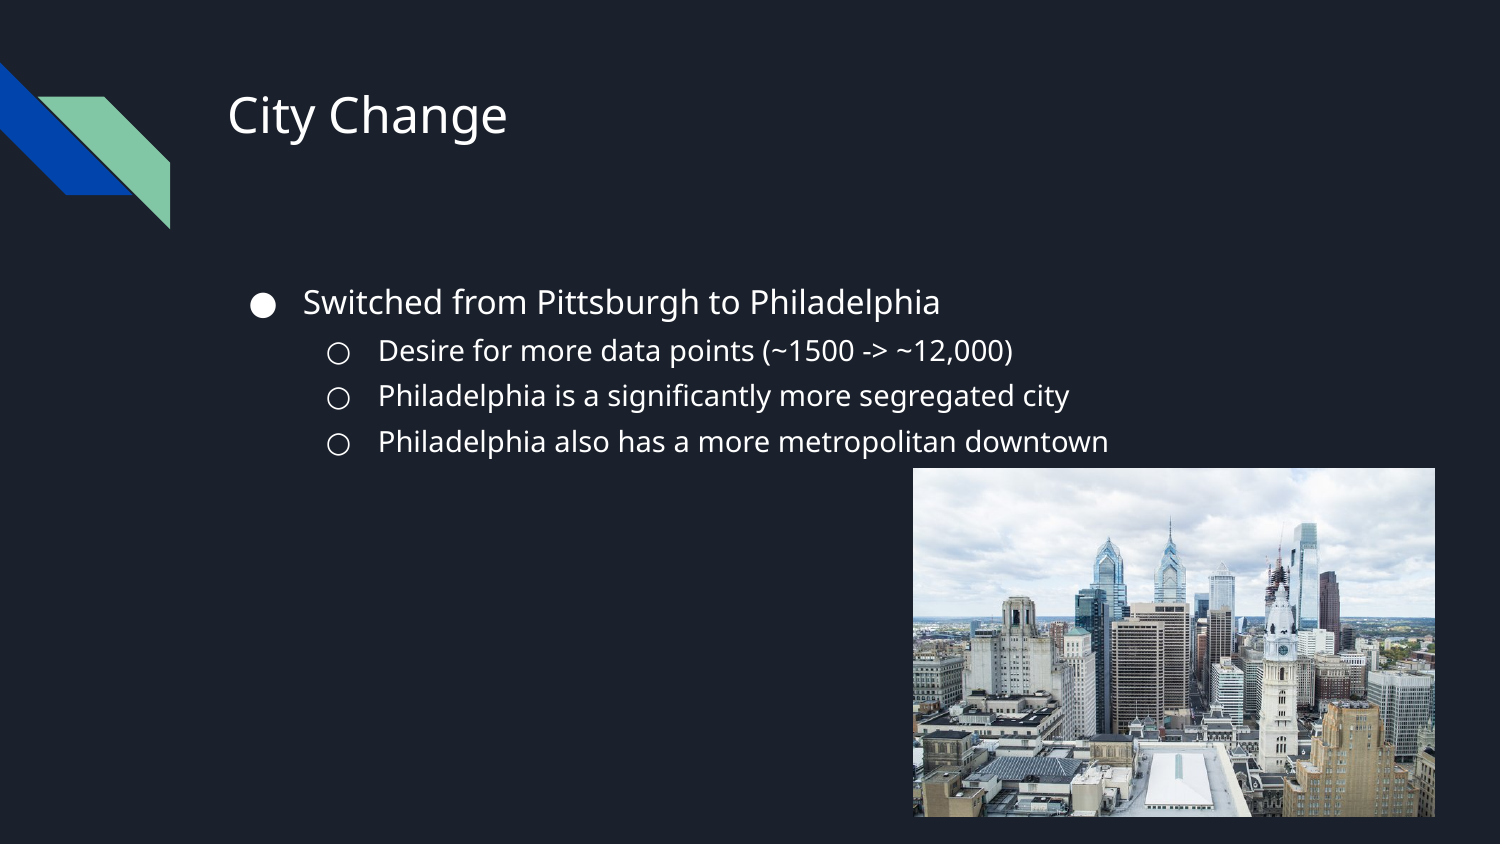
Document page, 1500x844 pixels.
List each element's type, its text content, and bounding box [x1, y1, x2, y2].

list Switched from Pittsburgh to Philadelphia Desire for more data points (~1500 -> ~12,000) Philadelphia is a significantly more segregated city Philadelphia also has a more metropolitan downtown [212, 257, 1368, 735]
title City Change [212, 64, 1368, 215]
picture [912, 468, 1435, 817]
